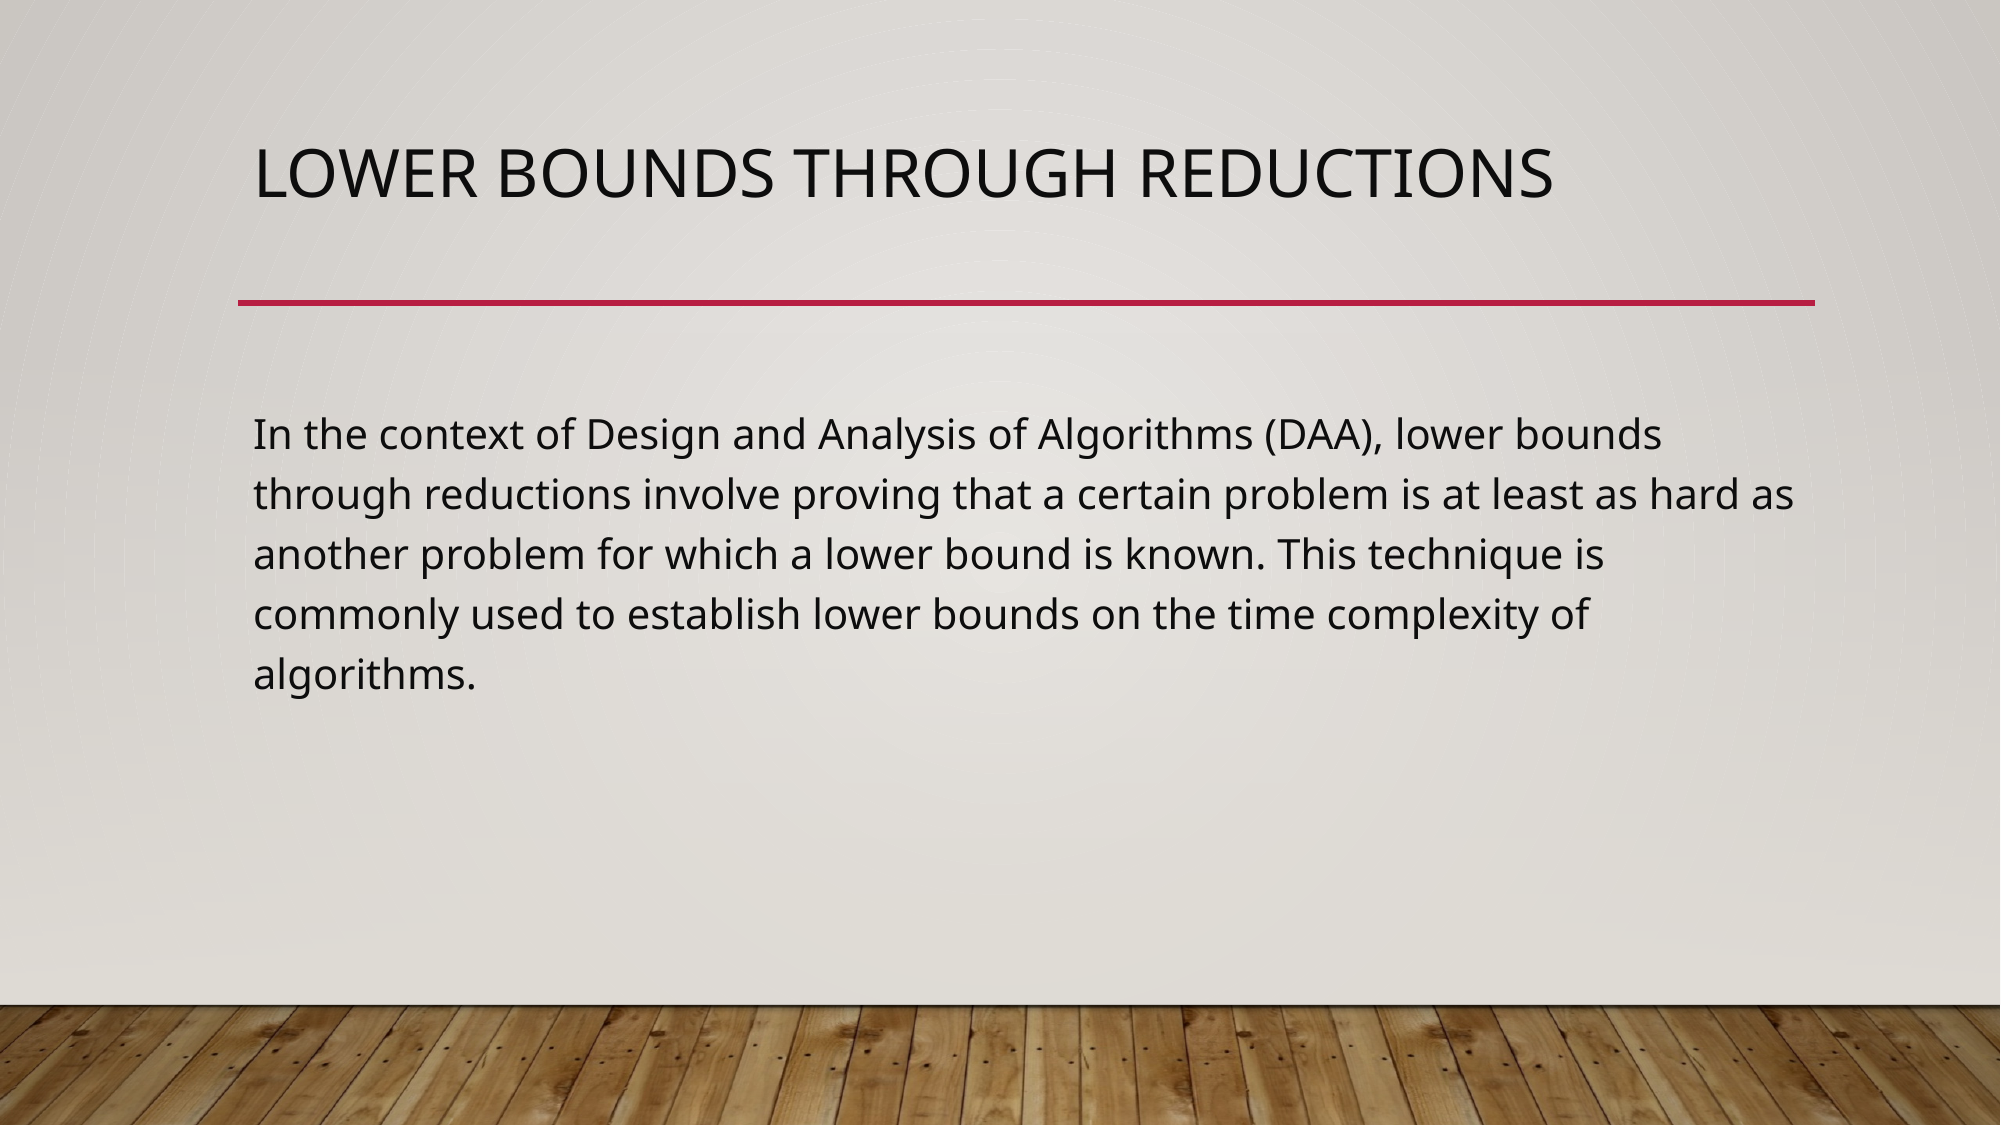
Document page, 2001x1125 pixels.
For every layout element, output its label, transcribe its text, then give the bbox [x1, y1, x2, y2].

list In the context of Design and Analysis of Algorithms (DAA), lower bounds through reductions involve proving that a certain problem is at least as hard as another problem for which a lower bound is known. This technique is commonly used to establish lower bounds on the time complexity of algorithms. [238, 330, 1814, 897]
title Lower Bounds through Reductions [238, 131, 1814, 305]
picture [0, 1005, 2000, 1125]
